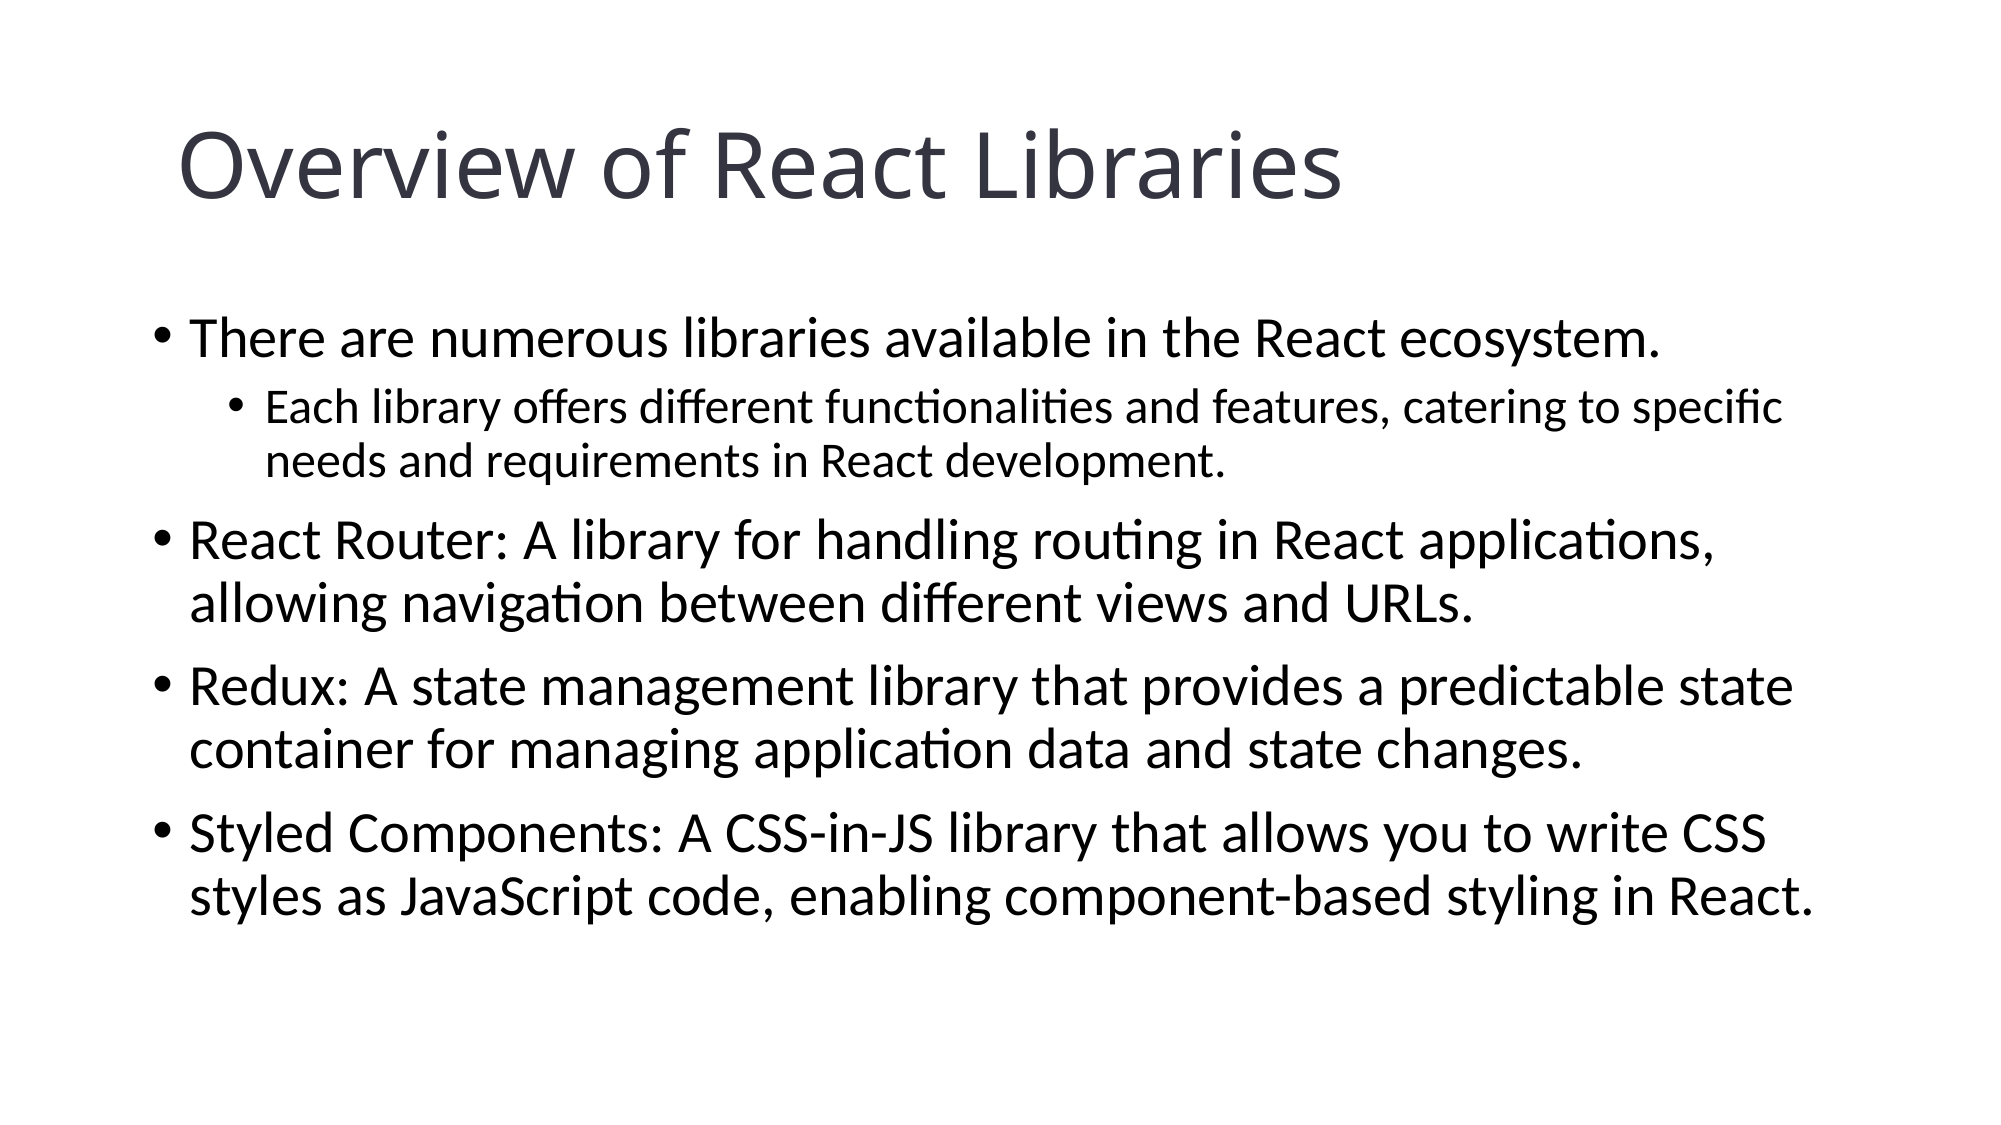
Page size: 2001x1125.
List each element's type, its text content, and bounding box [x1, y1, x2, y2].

title Overview of React Libraries [137, 59, 1863, 278]
list There are numerous libraries available in the React ecosystem. Each library offers different functionalities and features, catering to specific needs and requirements in React development. React Router: A library for handling routing in React applications, allowing navigation between different views and URLs. Redux: A state management library that provides a predictable state container for managing application data and state changes. Styled Components: A CSS-in-JS library that allows you to write CSS styles as JavaScript code, enabling component-based styling in React. [137, 299, 1863, 1014]
